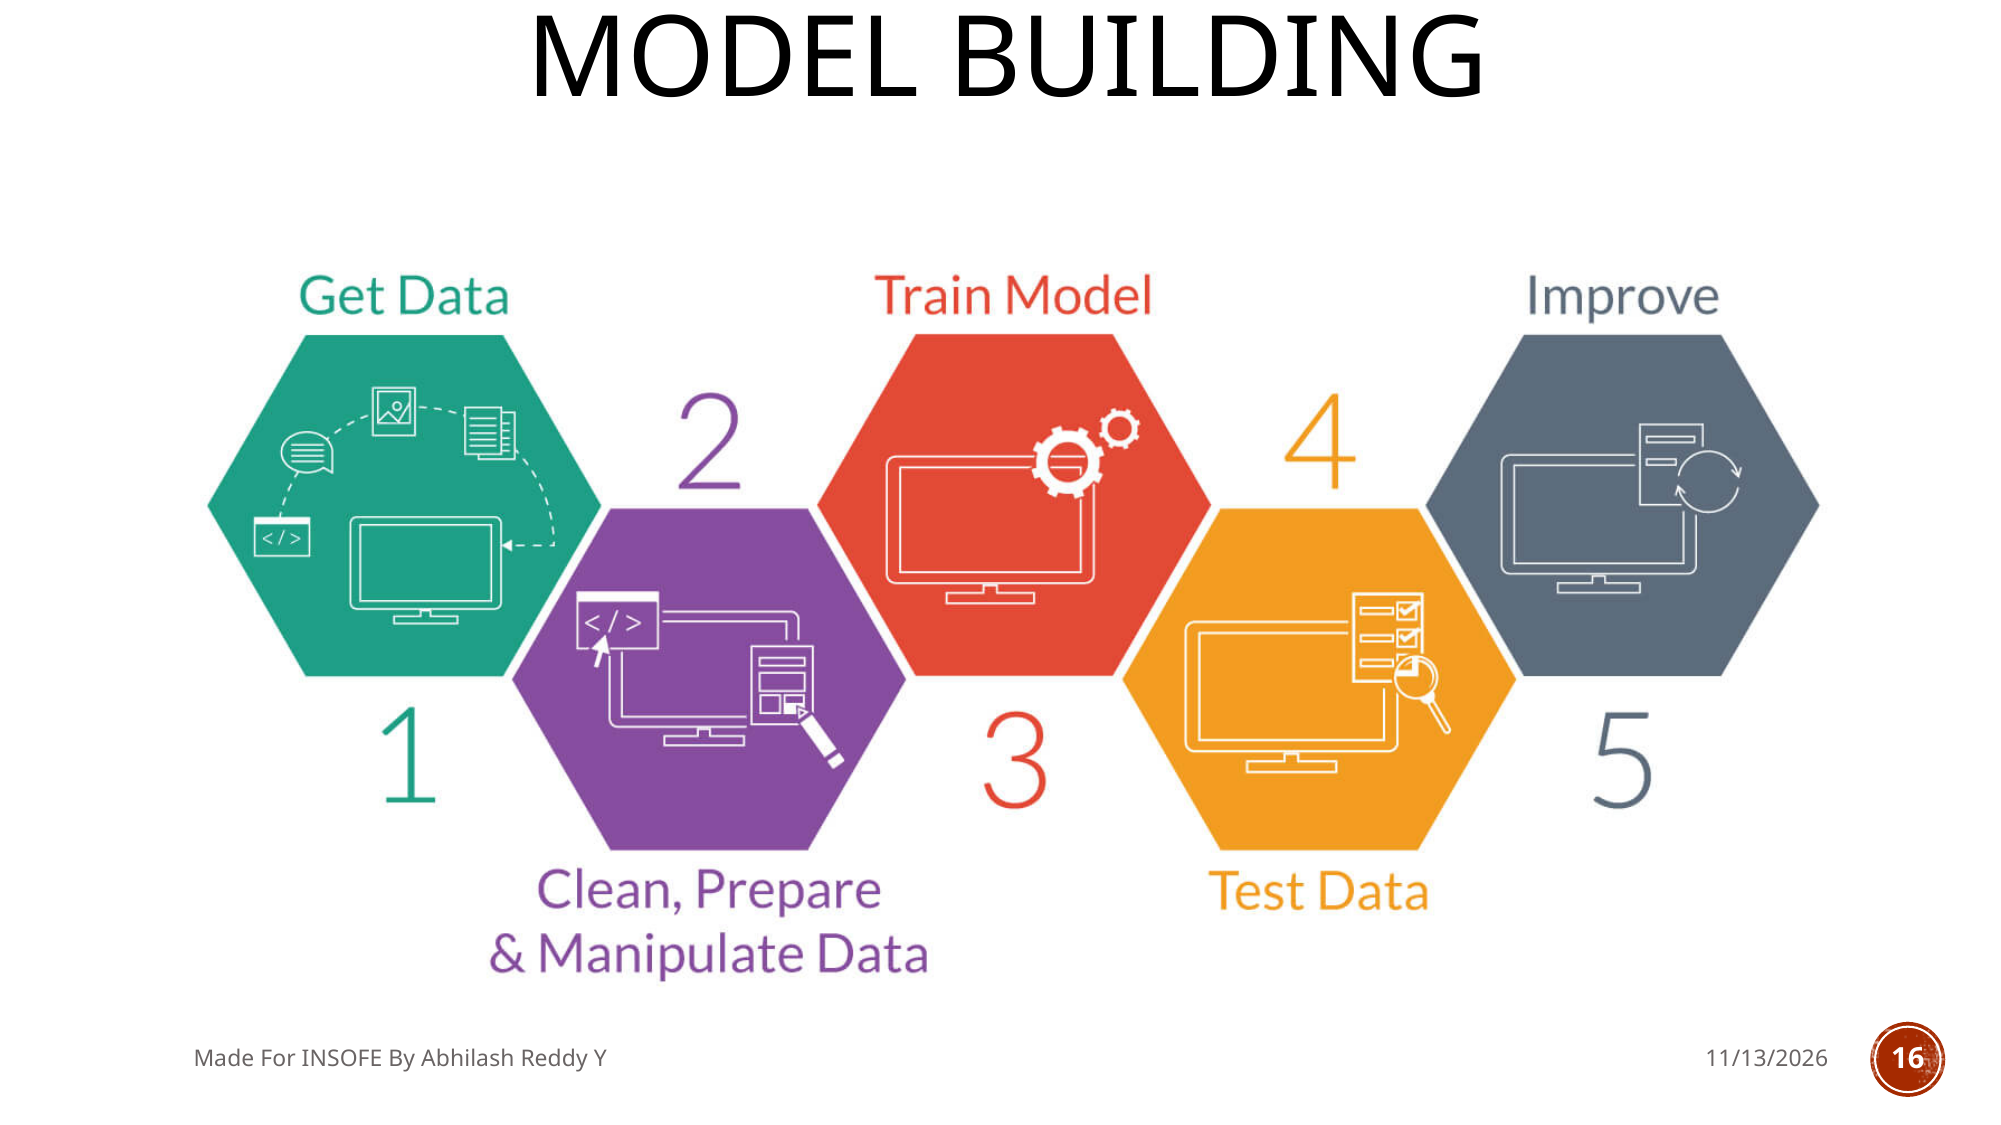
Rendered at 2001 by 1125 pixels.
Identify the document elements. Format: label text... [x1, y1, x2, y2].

slide_number 16 [1855, 1028, 1961, 1089]
footer Made For INSOFE By Abhilash Reddy Y [178, 1028, 1217, 1089]
title Model Building [15, 12, 2000, 108]
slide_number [1306, 1028, 1844, 1089]
picture [129, 121, 1887, 1015]
